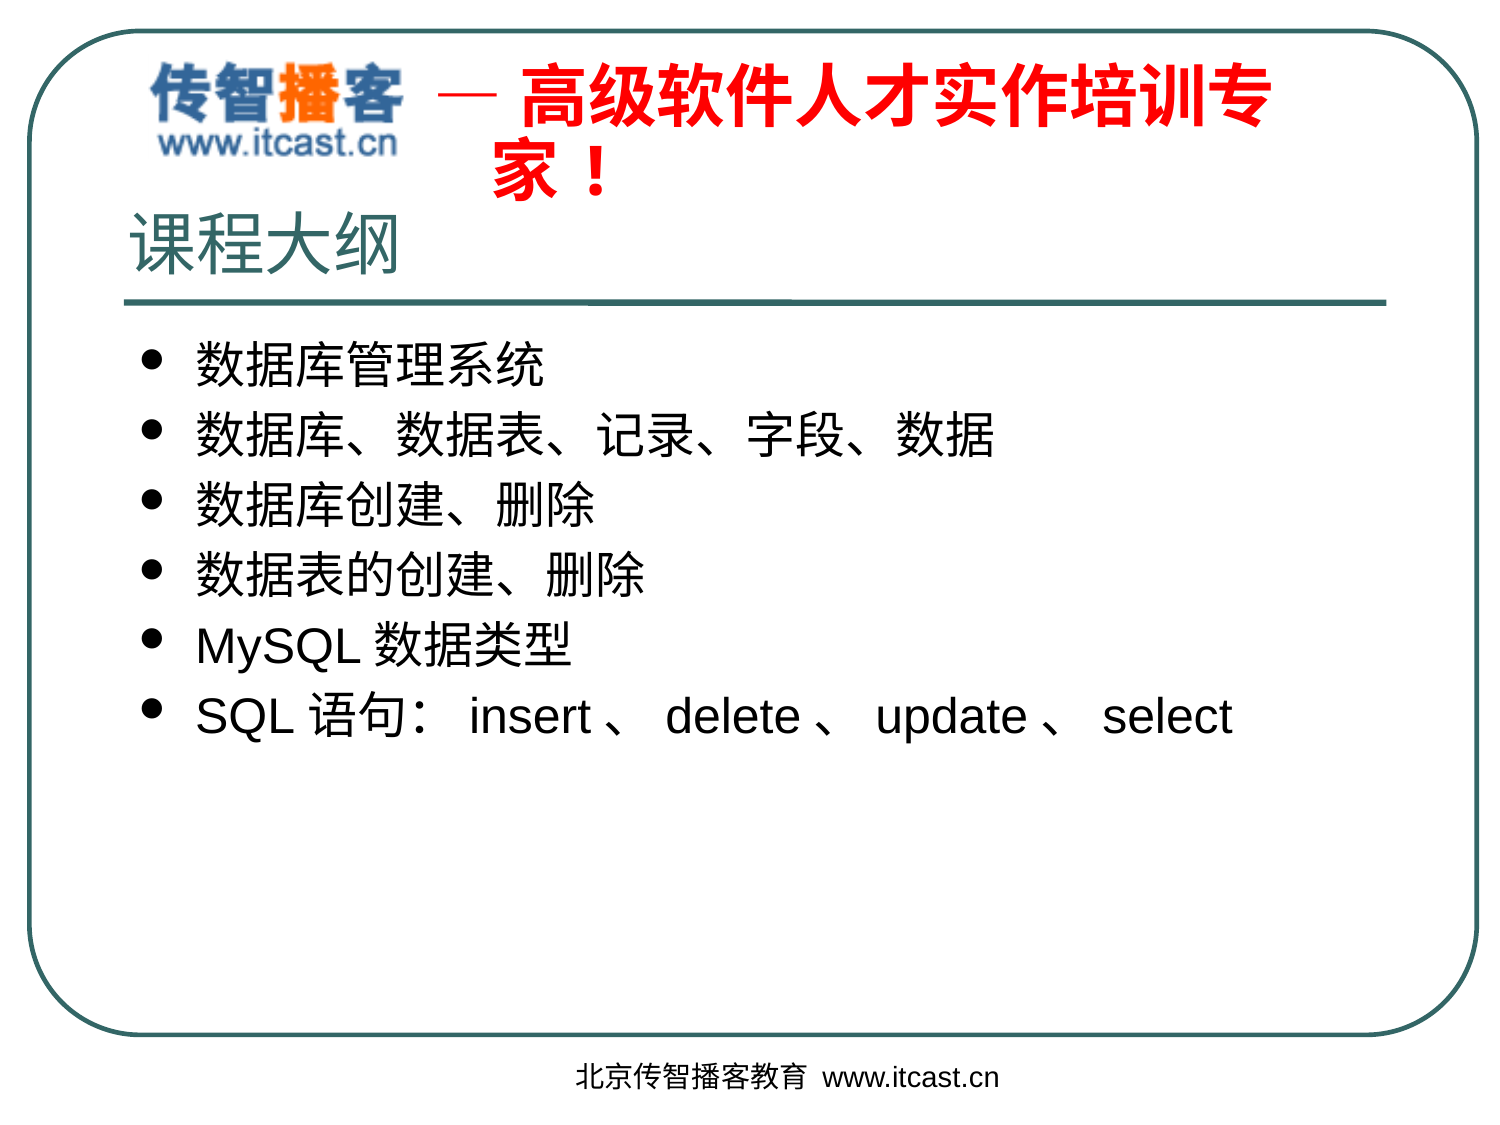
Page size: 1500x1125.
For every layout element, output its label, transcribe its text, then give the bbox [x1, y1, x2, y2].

title 课程大纲 [111, 54, 1375, 292]
list 数据库管理系统 数据库、数据表、记录、字段、数据 数据库创建、删除 数据表的创建、删除 MySQL数据类型 SQL语句：insert、delete、update、select [123, 326, 1387, 999]
